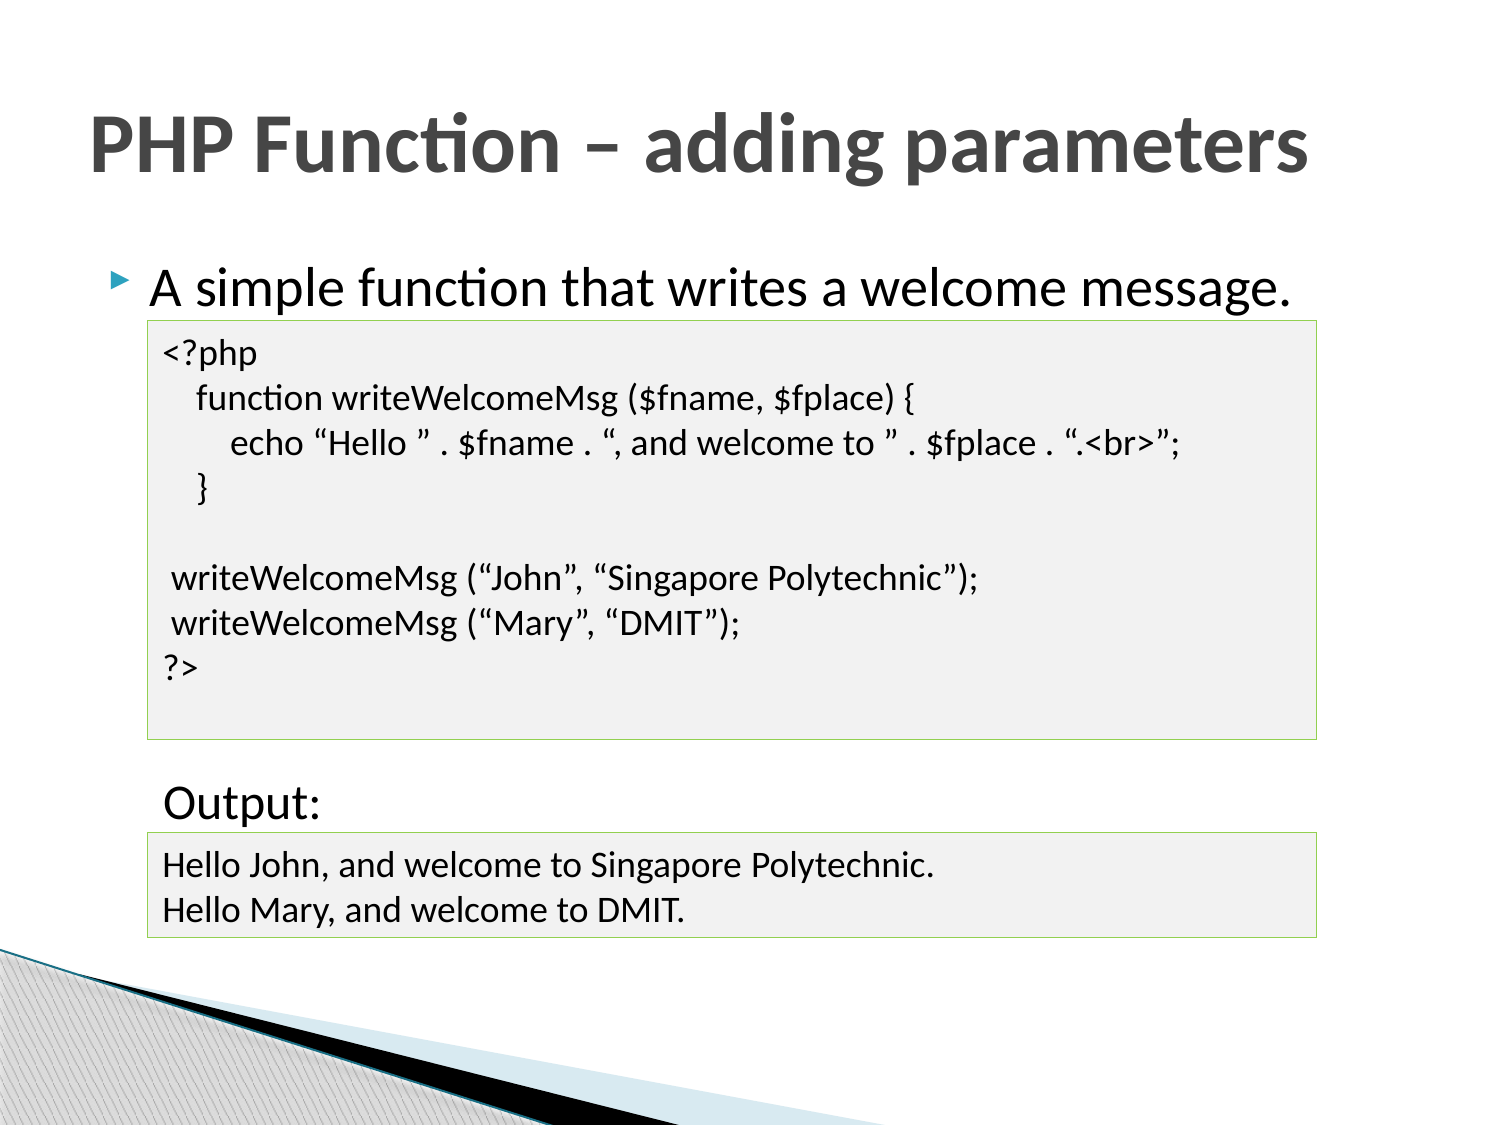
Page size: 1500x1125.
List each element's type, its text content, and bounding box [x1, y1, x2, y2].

text_box Hello John, and welcome to Singapore Polytechnic. Hello Mary, and welcome to DMIT. [147, 832, 1317, 938]
list A simple function that writes a welcome message. [75, 243, 1425, 327]
text_box Output: [148, 761, 337, 837]
title PHP Function – adding parameters [75, 45, 1425, 233]
text_box <?php function writeWelcomeMsg ($fname, $fplace) { echo “Hello ” . $fname . “, and welcome to ” . $fplace . “.<br>”; } writeWelcomeMsg (“John”, “Singapore Polytechnic”); writeWelcomeMsg (“Mary”, “DMIT”); ?> [147, 320, 1317, 740]
